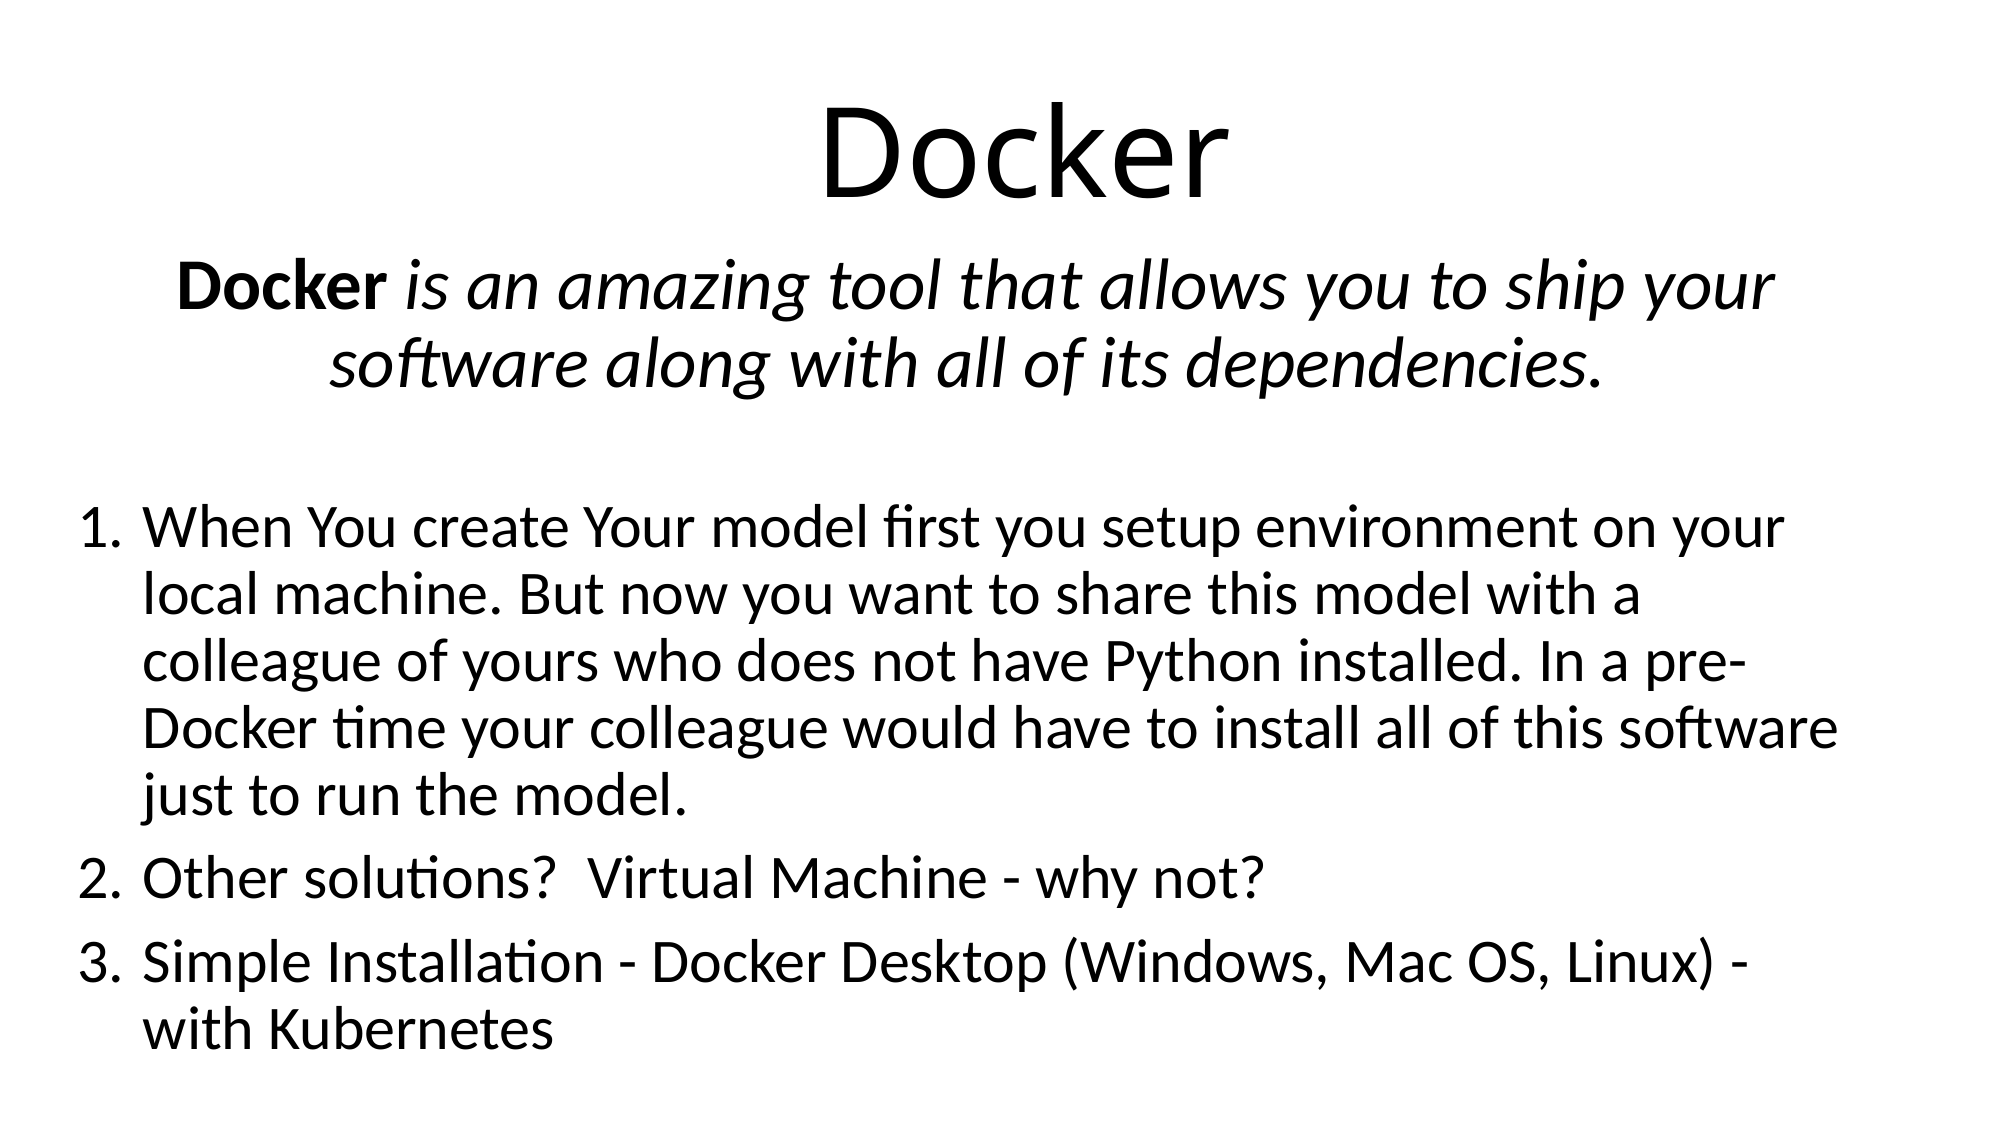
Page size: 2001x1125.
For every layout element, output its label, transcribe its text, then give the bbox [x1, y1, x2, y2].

text_box Docker is an amazing tool that allows you to ship your software along with all of its dependencies. [42, 238, 1911, 411]
title Docker [46, 35, 2000, 278]
list When You create Your model first you setup environment on your local machine. But now you want to share this model with a colleague of yours who does not have Python installed. In a pre-Docker time your colleague would have to install all of this software just to run the model. Other solutions? Virtual Machine - why not? Simple Installation - Docker Desktop (Windows, Mac OS, Linux) - with Kubernetes [69, 411, 1863, 1083]
